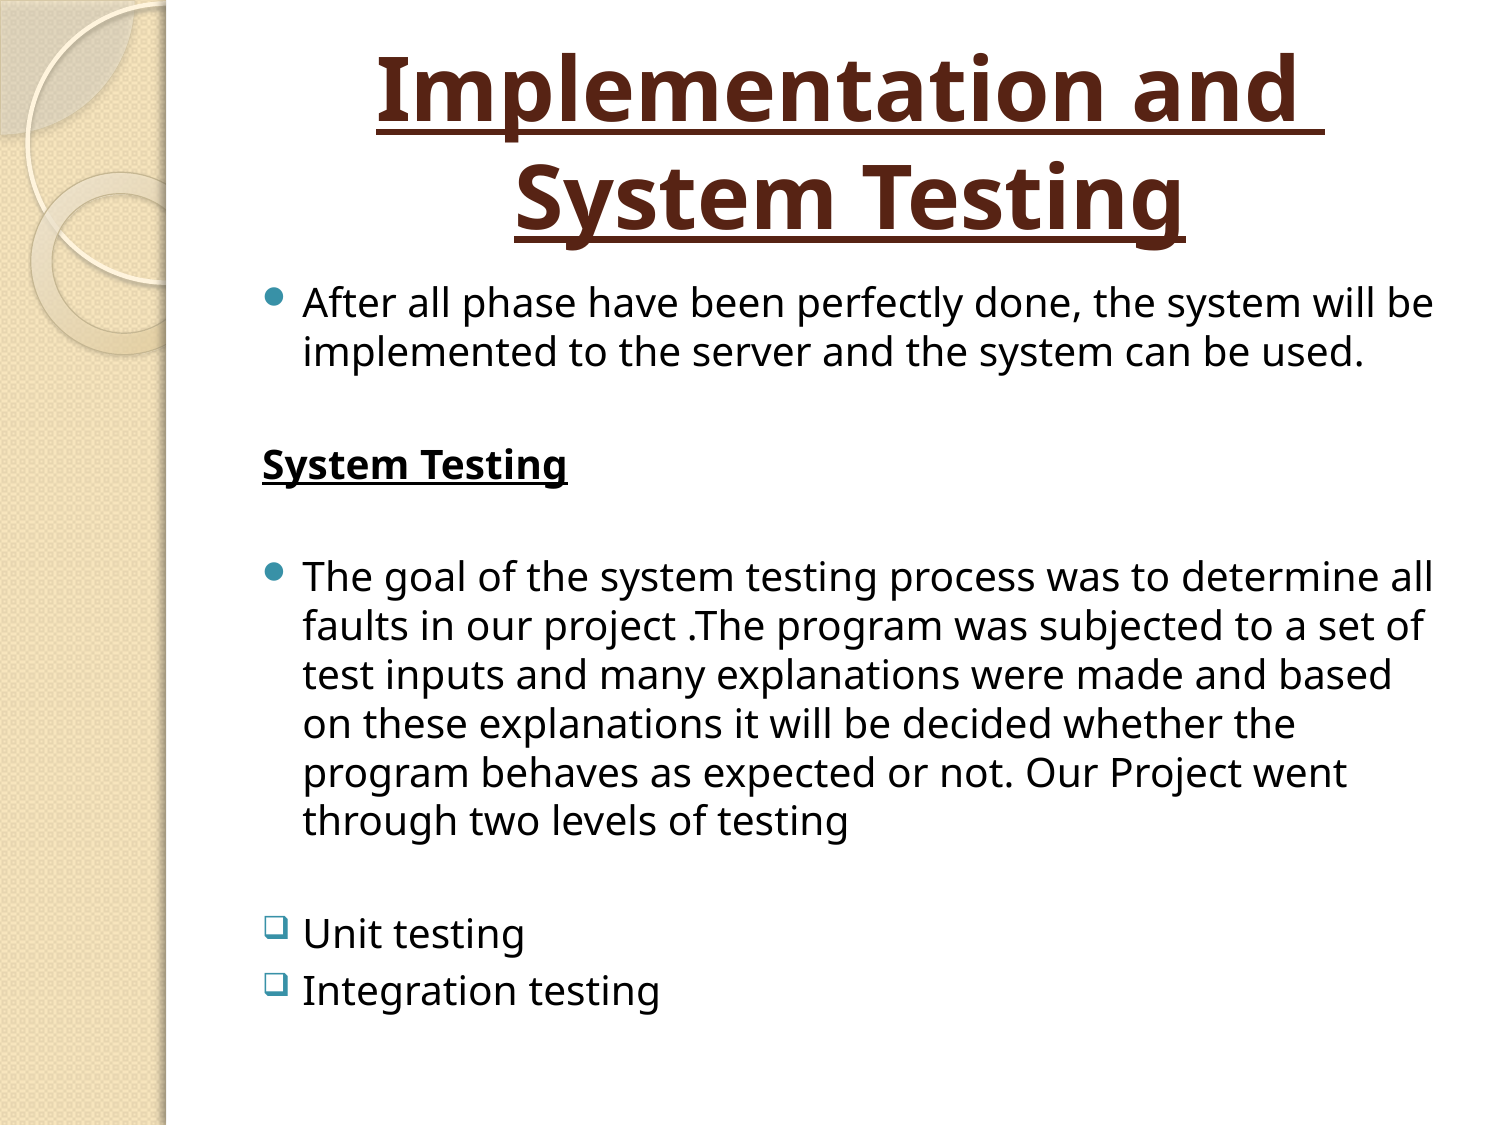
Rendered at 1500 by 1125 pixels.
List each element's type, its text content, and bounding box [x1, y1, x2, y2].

title Implementation and System Testing [235, 23, 1466, 269]
list After all phase have been perfectly done, the system will be implemented to the server and the system can be used. System Testing The goal of the system testing process was to determine all faults in our project .The program was subjected to a set of test inputs and many explanations were made and based on these explanations it will be decided whether the program behaves as expected or not. Our Project went through two levels of testing Unit testing Integration testing [235, 269, 1466, 1025]
